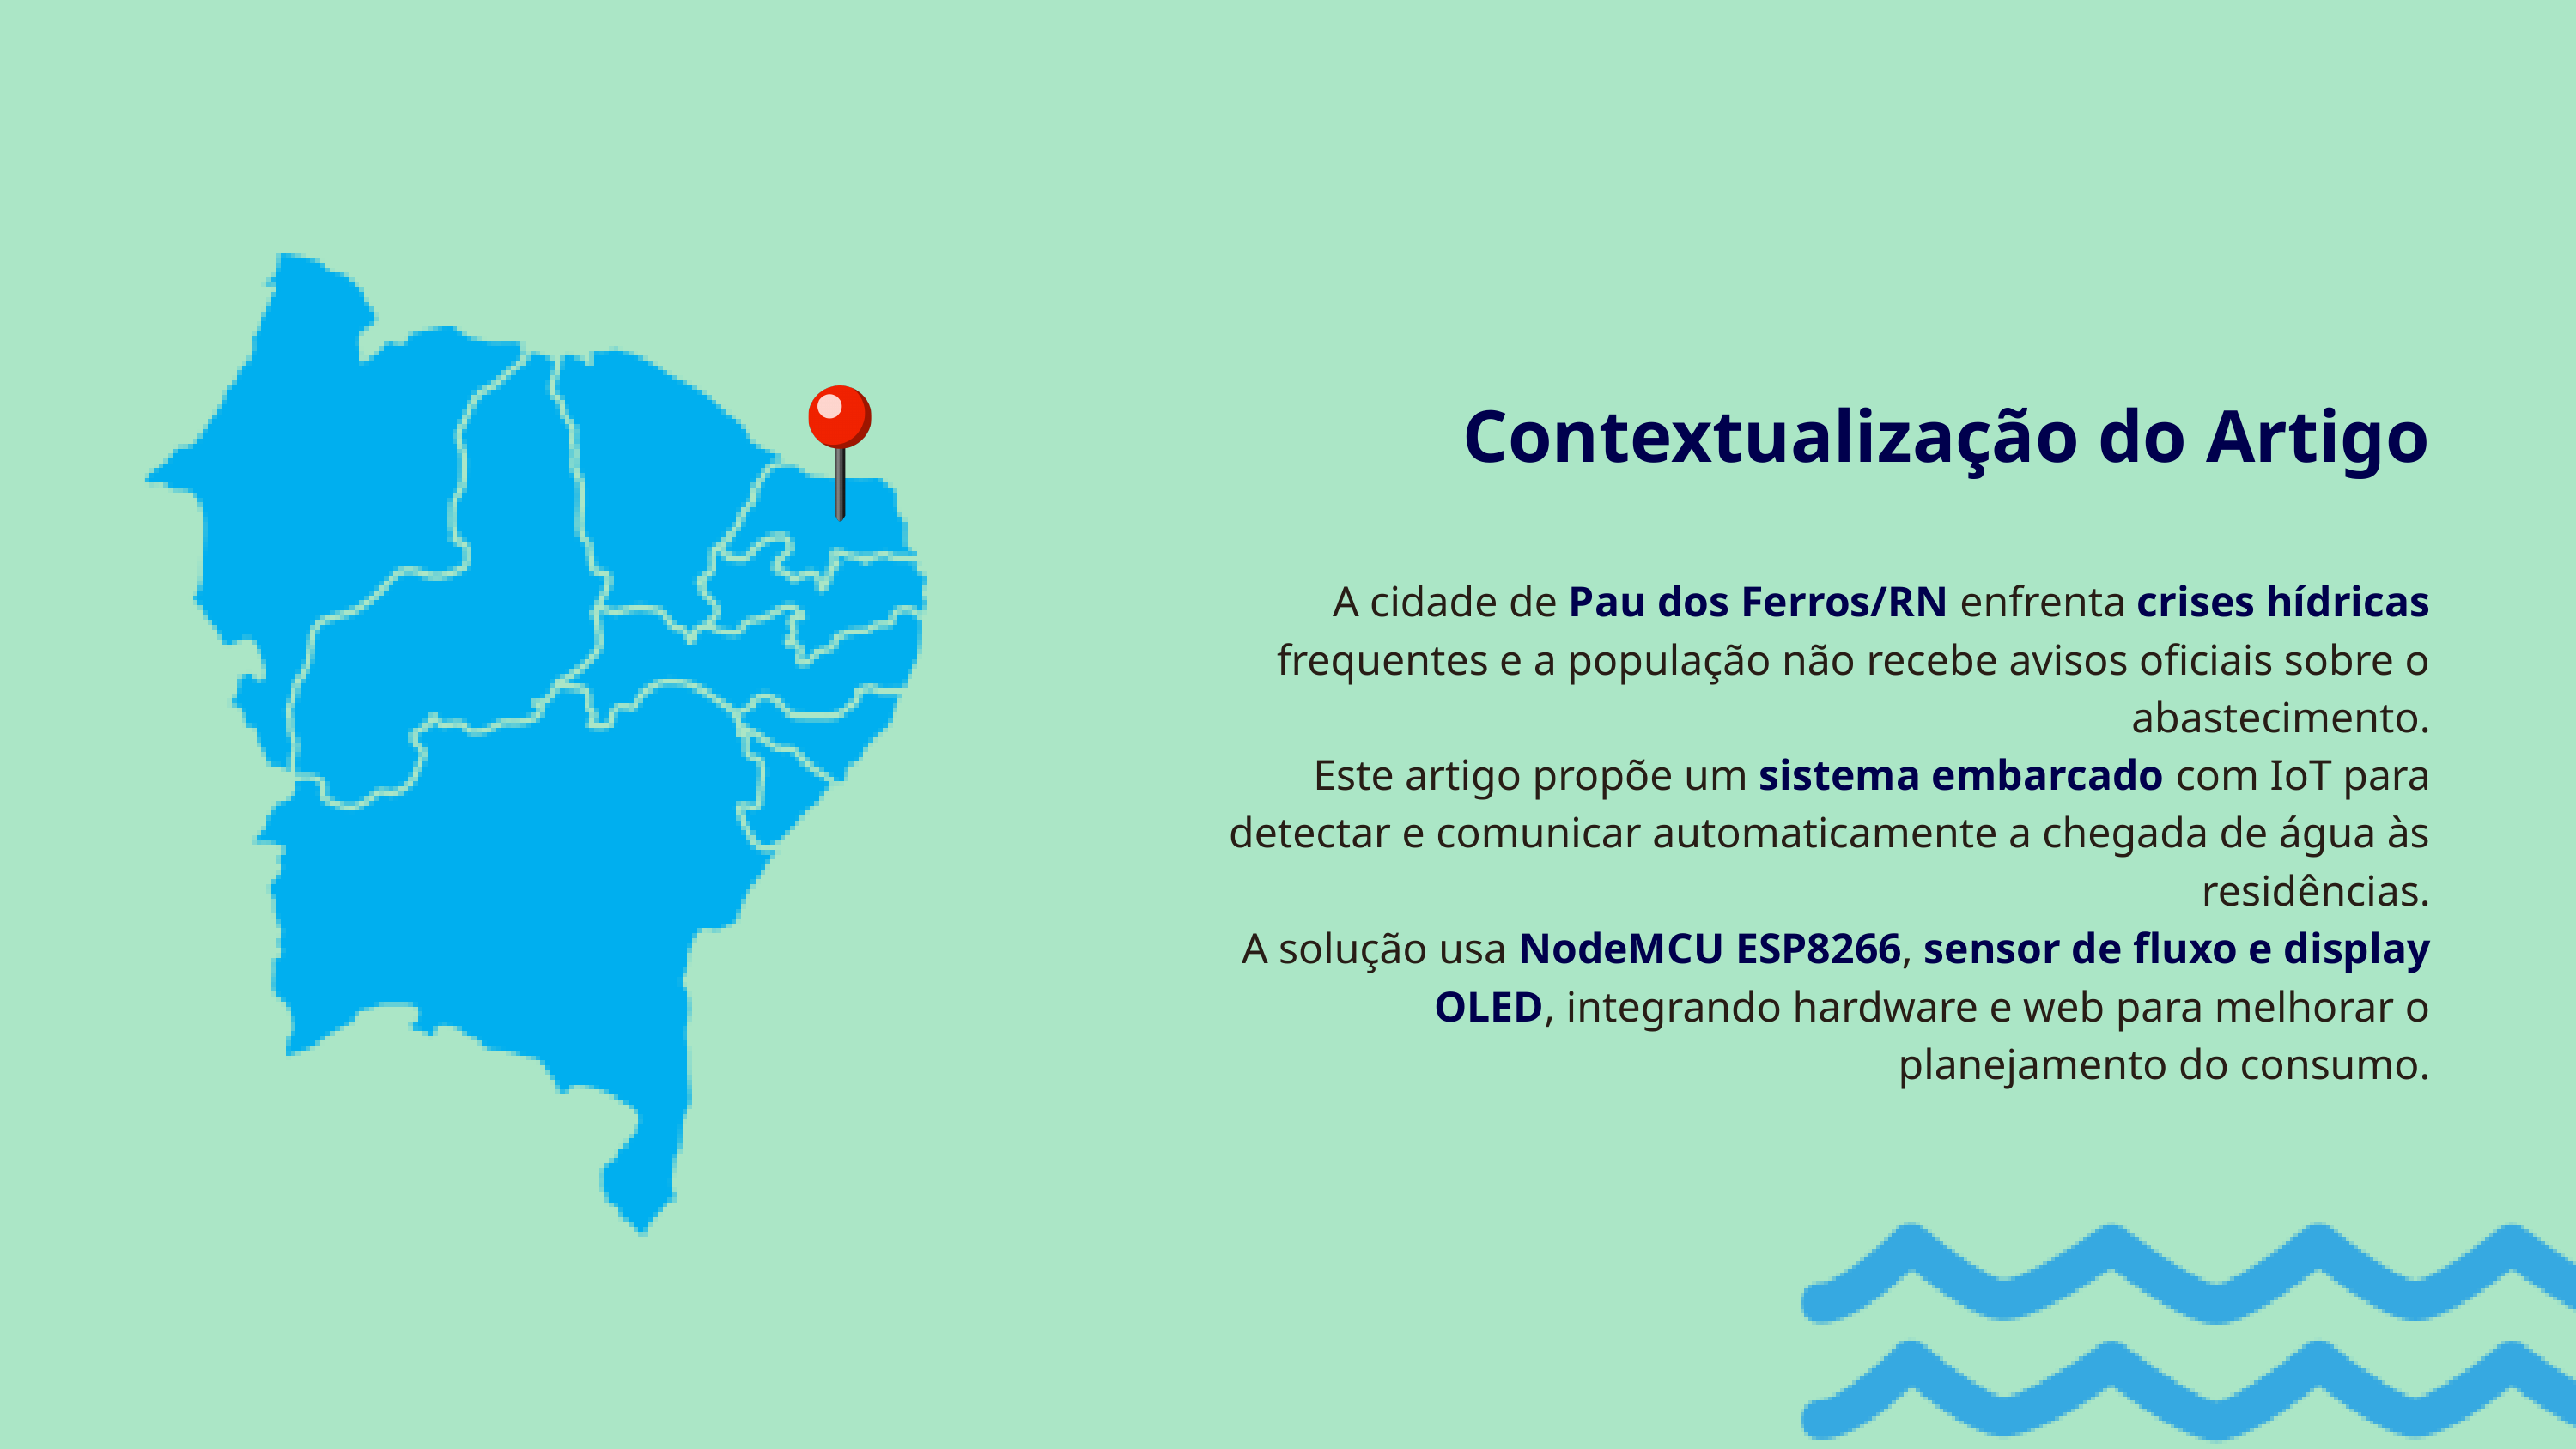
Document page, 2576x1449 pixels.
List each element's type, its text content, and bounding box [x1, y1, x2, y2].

text_box [144, 253, 927, 1237]
text_box Contextualização do Artigo [952, 376, 2432, 477]
text_box [1801, 1222, 2576, 1449]
text_box A cidade de Pau dos Ferros/RN enfrenta crises hídricas frequentes e a população não recebe avisos oficiais sobre o abastecimento. Este artigo propõe um sistema embarcado com IoT para detectar e comunicar automaticamente a chegada de água às residências. A solução usa NodeMCU ESP8266, sensor de fluxo e display OLED, integrando hardware e web para melhorar o planejamento do consumo. [1170, 567, 2432, 1146]
text_box [808, 385, 872, 522]
